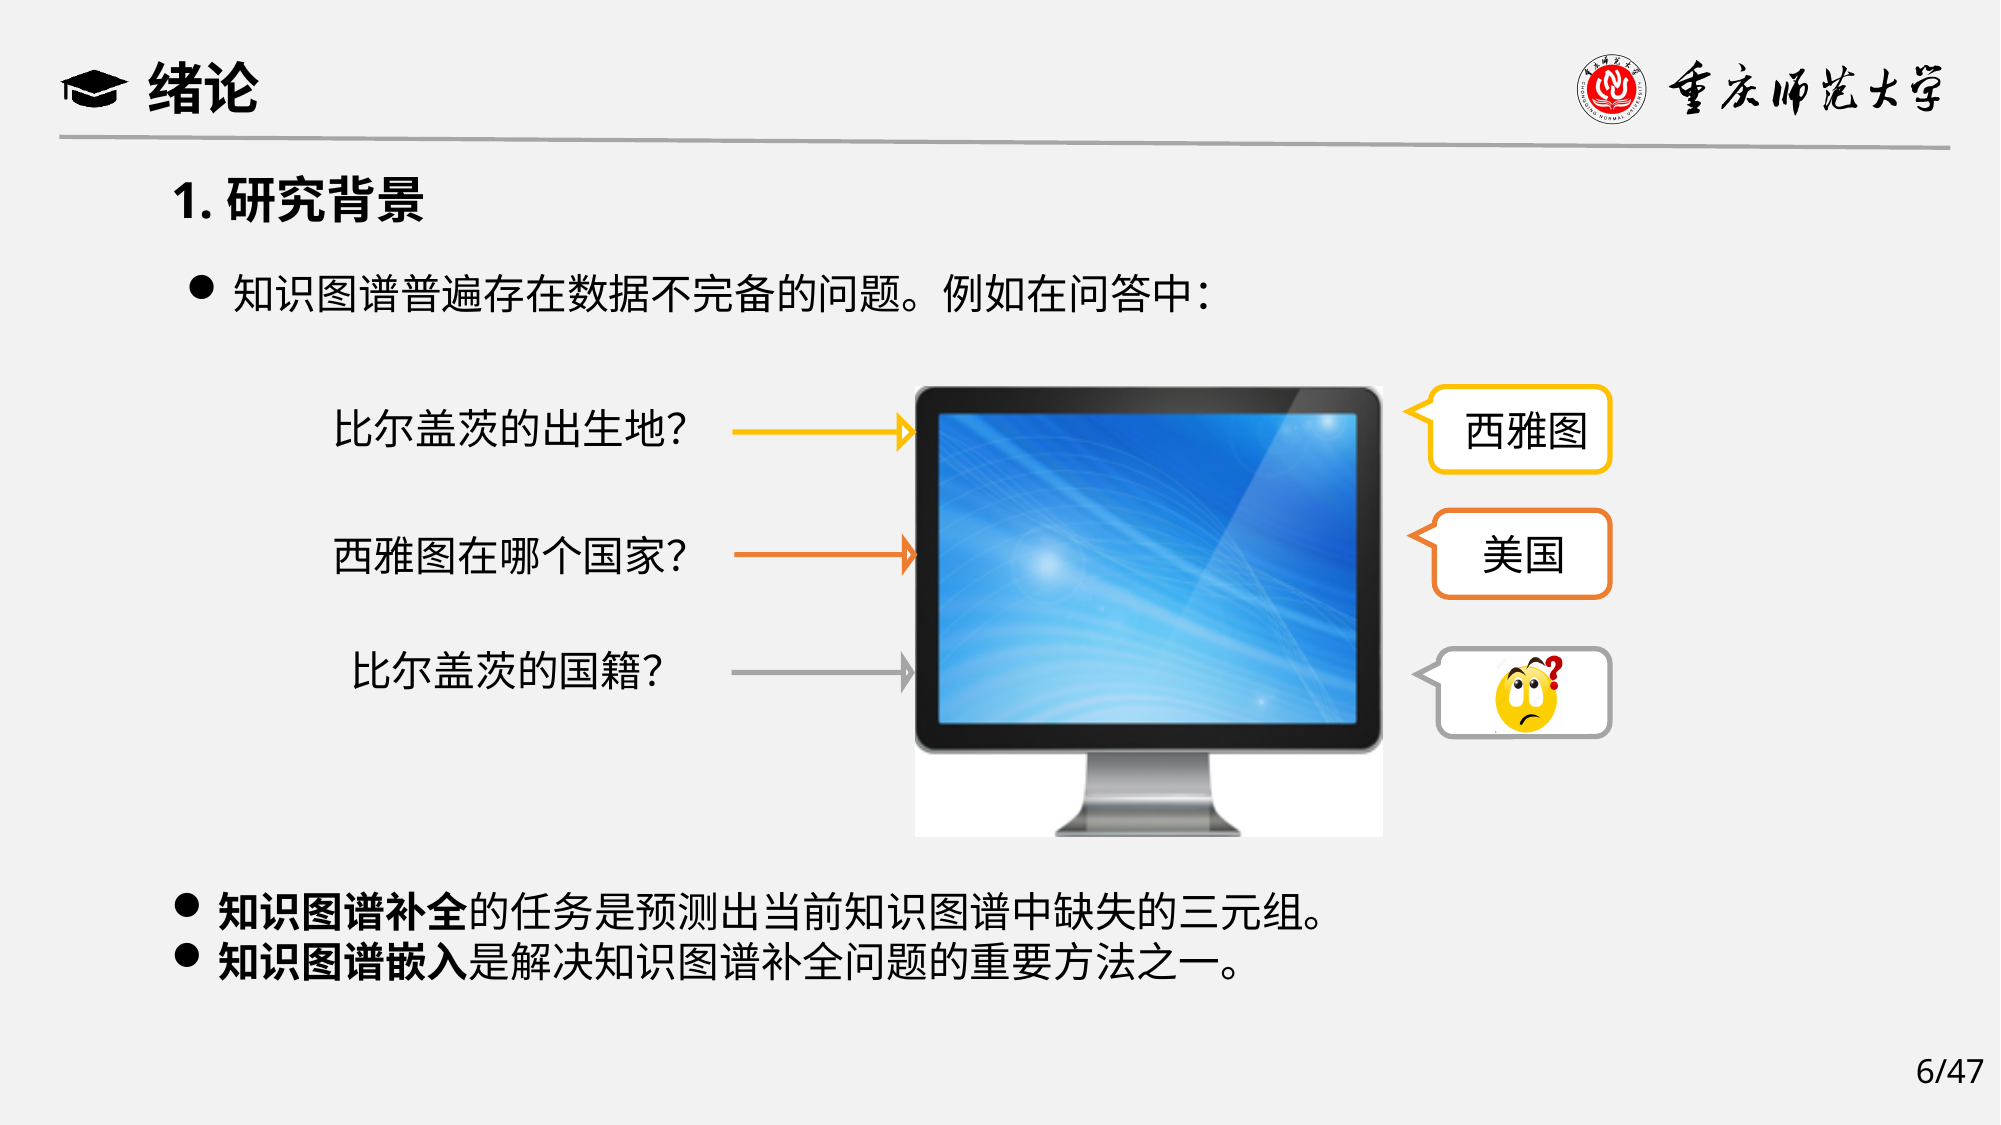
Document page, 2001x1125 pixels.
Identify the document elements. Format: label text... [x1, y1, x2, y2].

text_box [59, 136, 1951, 148]
picture [56, 50, 132, 126]
text_box 绪论 [132, 46, 275, 129]
picture [1567, 40, 1951, 126]
text_box 知识图谱普遍存在数据不完备的问题。例如在问答中： [171, 260, 1250, 326]
slide_number 6 [1550, 1042, 2000, 1103]
text_box 1.研究背景 [156, 161, 752, 237]
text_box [317, 386, 1633, 837]
text_box 知识图谱补全的任务是预测出当前知识图谱中缺失的三元组。 知识图谱嵌入是解决知识图谱补全问题的重要方法之一。 [156, 877, 1648, 993]
